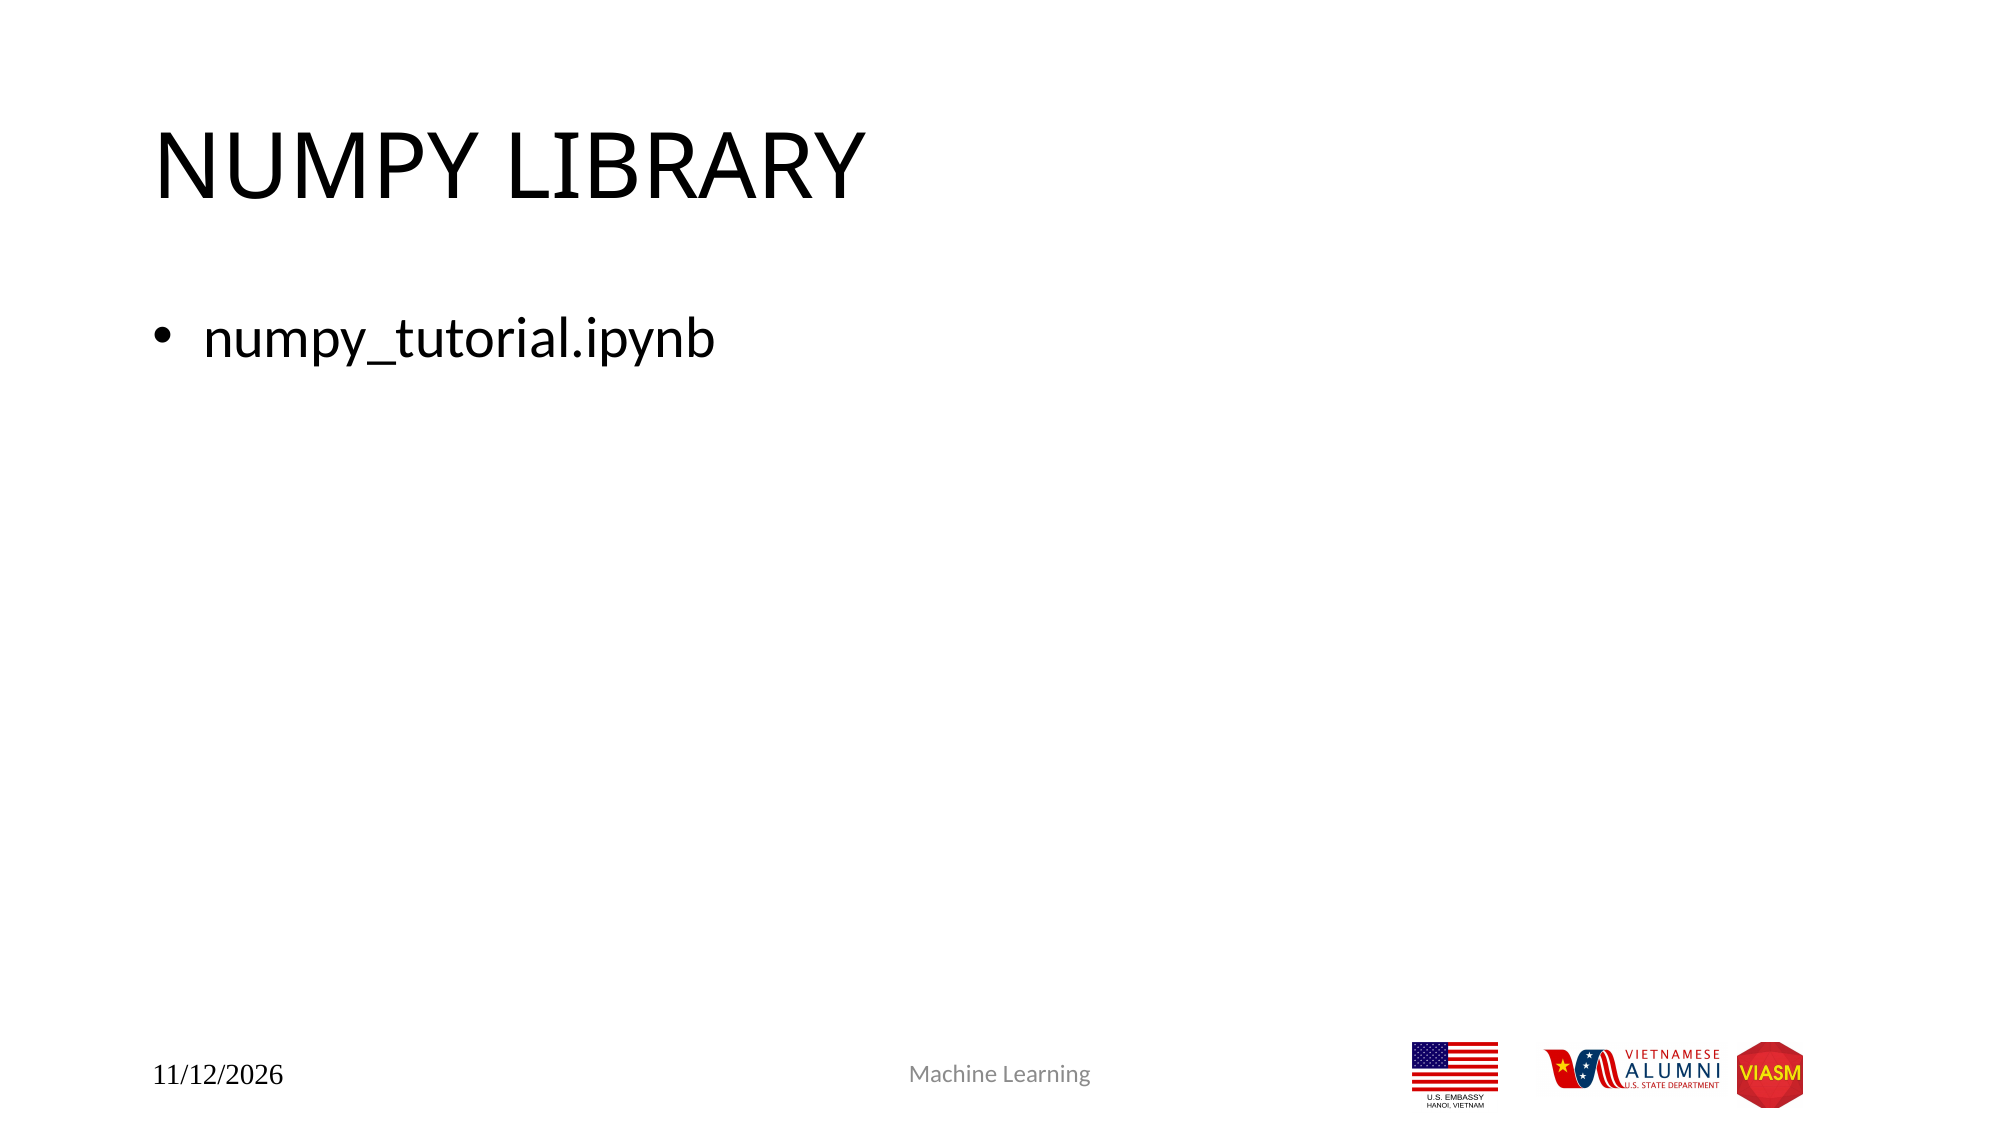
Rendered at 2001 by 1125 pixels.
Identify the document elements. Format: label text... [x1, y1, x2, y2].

picture [1737, 1103, 1803, 1108]
title NUMPY LIBRARY [137, 59, 1863, 278]
footer Machine Learning [662, 1042, 1338, 1103]
slide_number [137, 1042, 588, 1103]
slide_number [1412, 1042, 1863, 1103]
picture [1412, 1103, 1498, 1113]
list numpy_tutorial.ipynb [137, 299, 1863, 1014]
